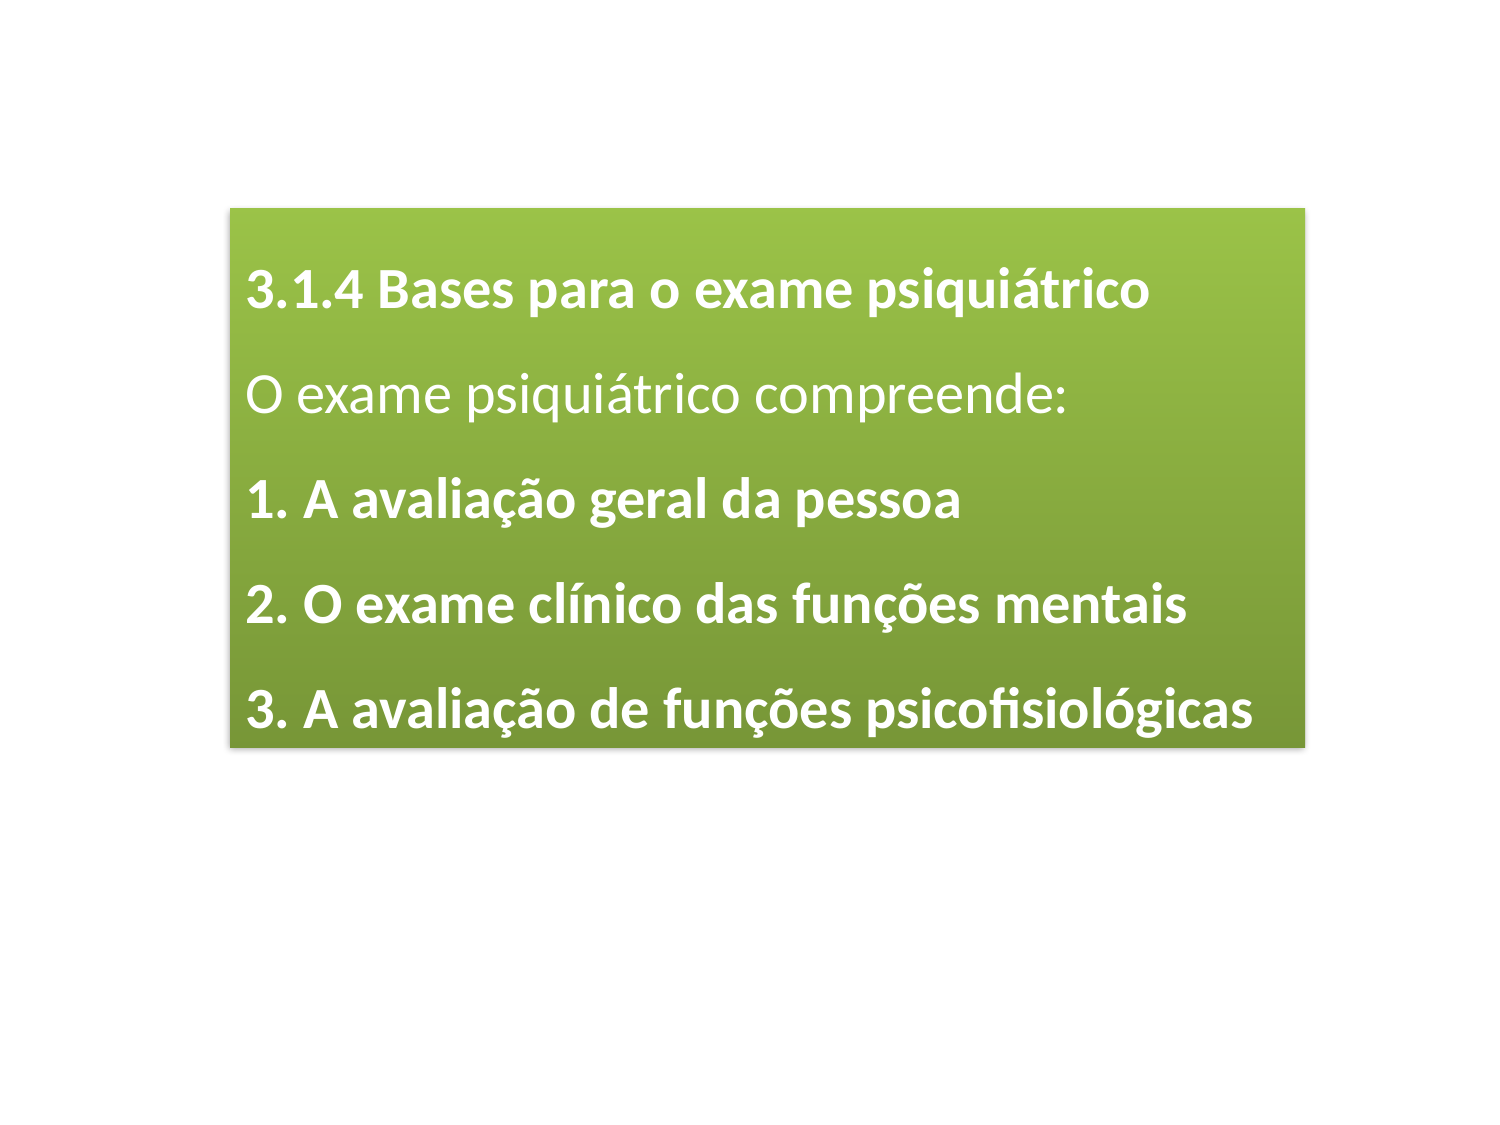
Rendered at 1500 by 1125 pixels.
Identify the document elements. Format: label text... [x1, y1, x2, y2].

text_box 3.1.4 Bases para o exame psiquiátrico O exame psiquiátrico compreende: 1. A avaliação geral da pessoa 2. O exame clínico das funções mentais 3. A avaliação de funções psicofisiológicas [230, 208, 1306, 748]
